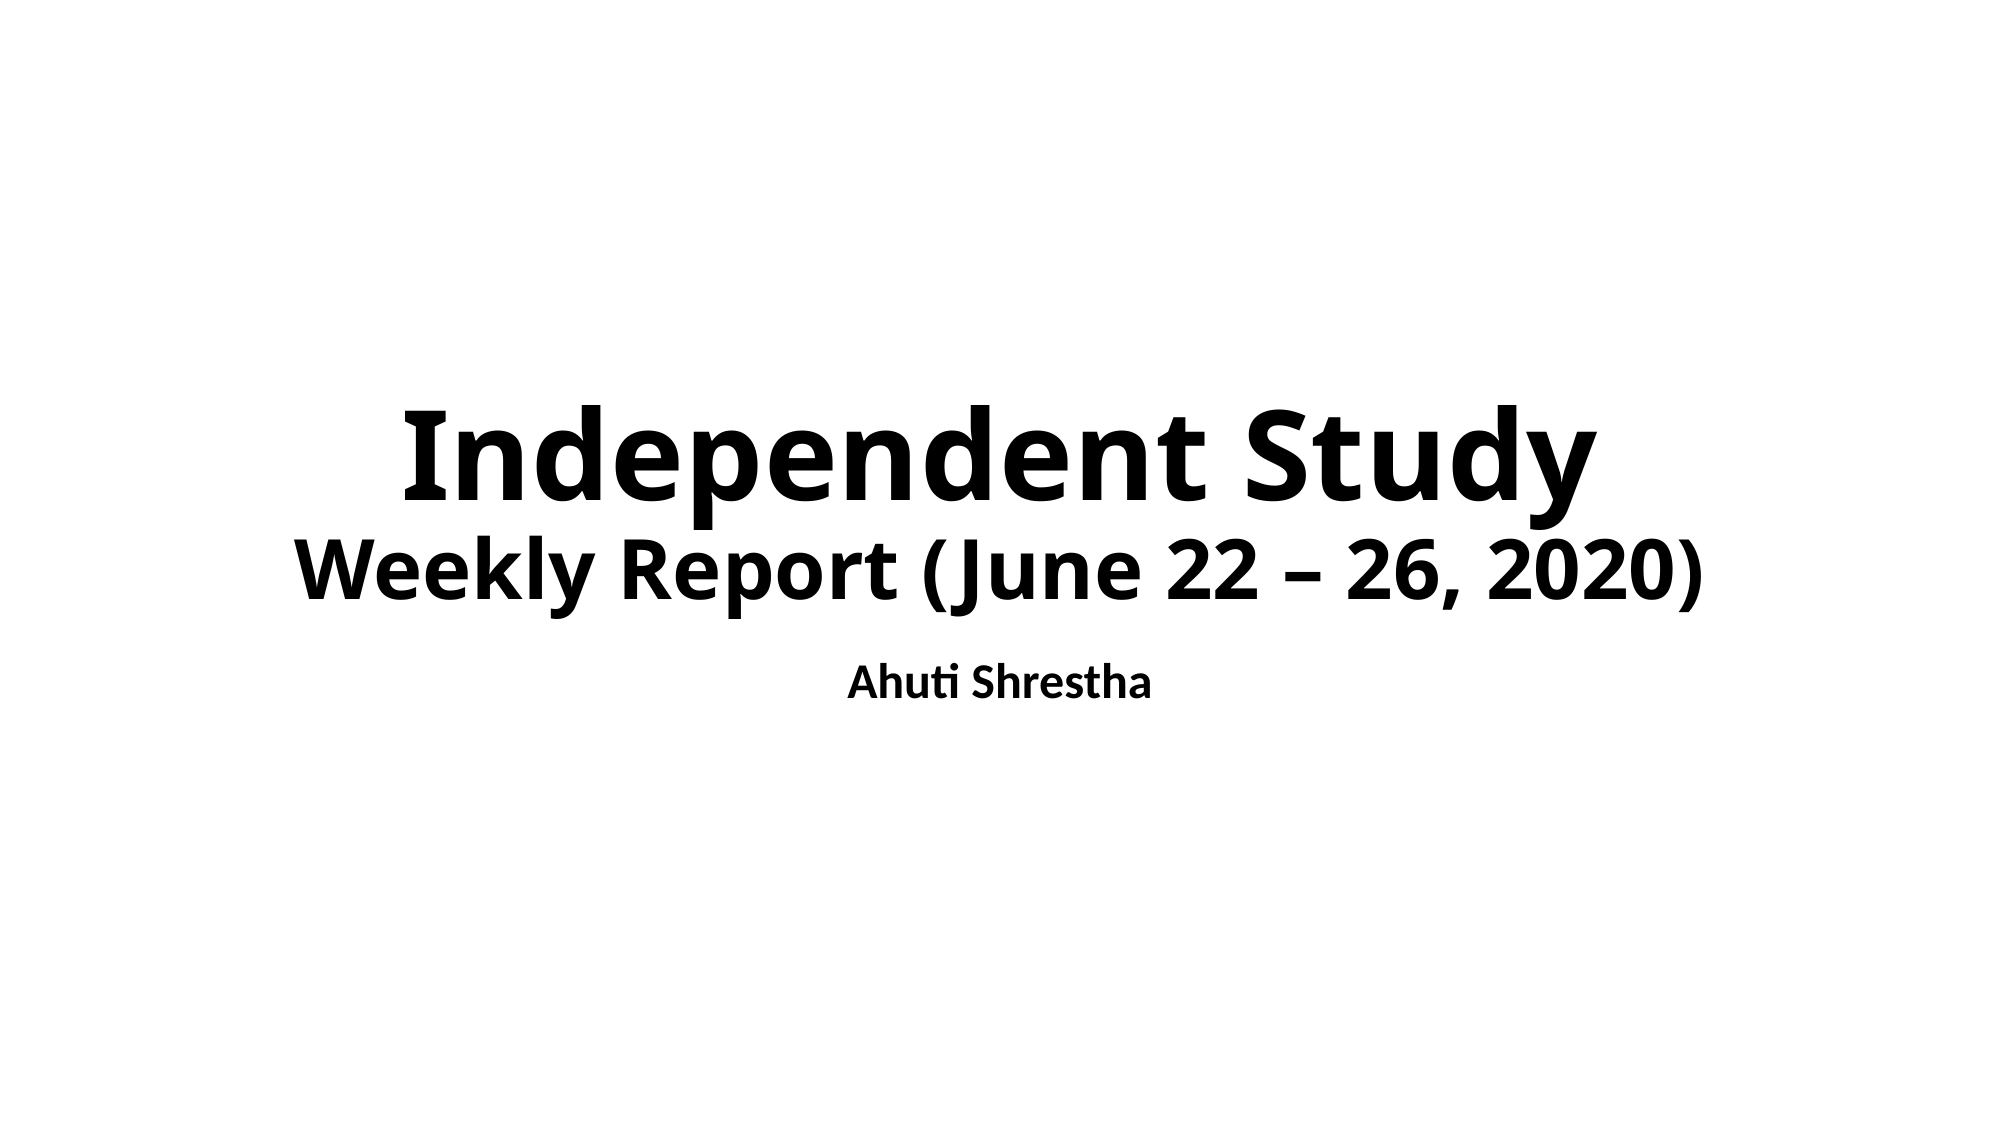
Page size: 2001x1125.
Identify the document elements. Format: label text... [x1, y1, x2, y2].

subtitle Ahuti Shrestha [249, 648, 1750, 763]
title Independent Study Weekly Report (June 22 – 26, 2020) [249, 184, 1750, 625]
